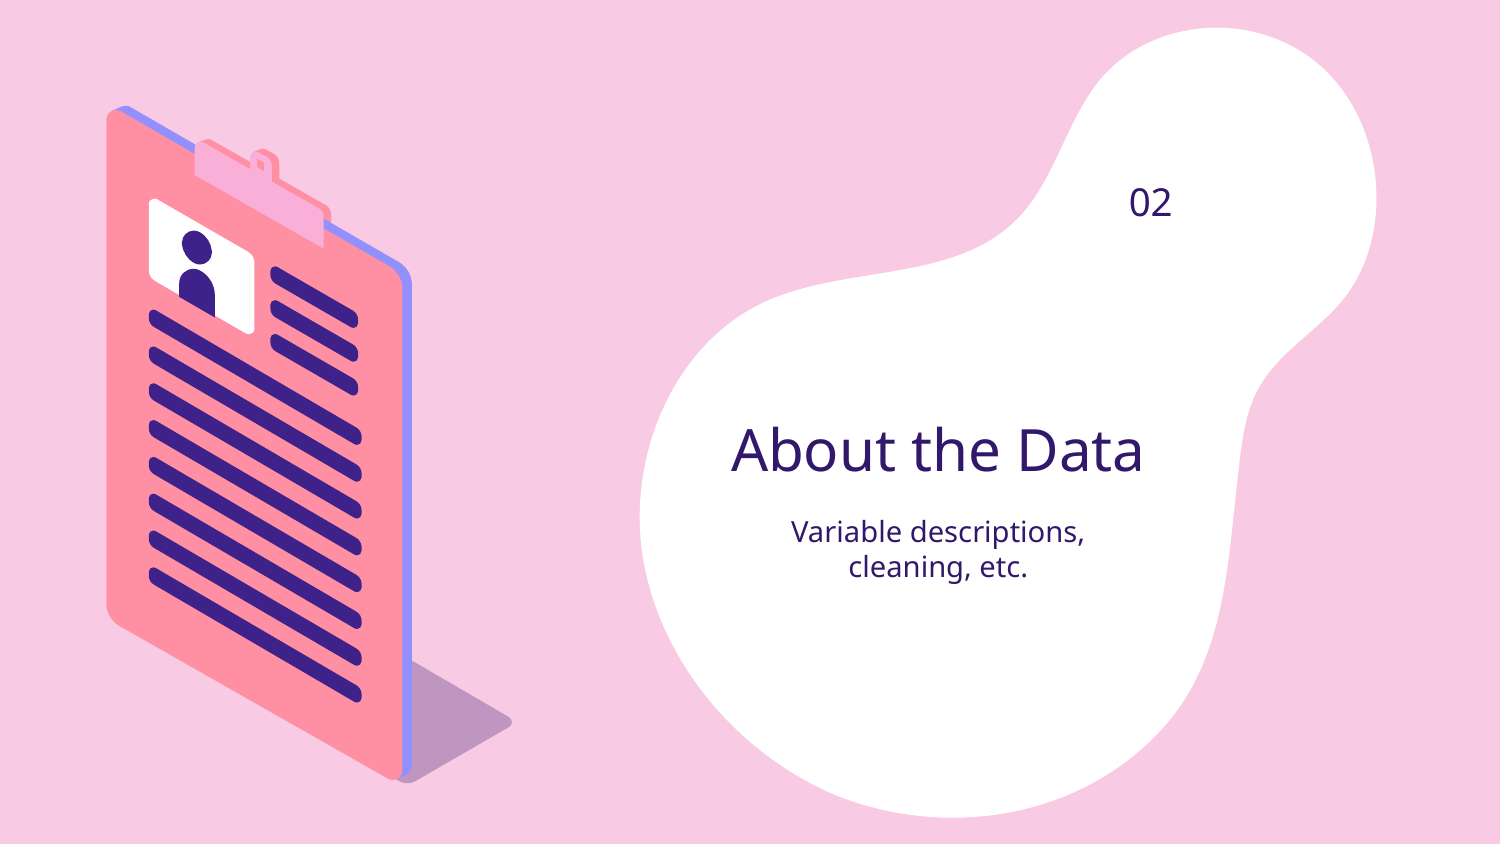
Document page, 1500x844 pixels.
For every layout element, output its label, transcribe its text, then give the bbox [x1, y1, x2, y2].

title About the Data [674, 397, 1202, 492]
subtitle Variable descriptions, cleaning, etc. [744, 498, 1132, 652]
title 02 [1113, 162, 1313, 240]
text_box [106, 105, 514, 784]
